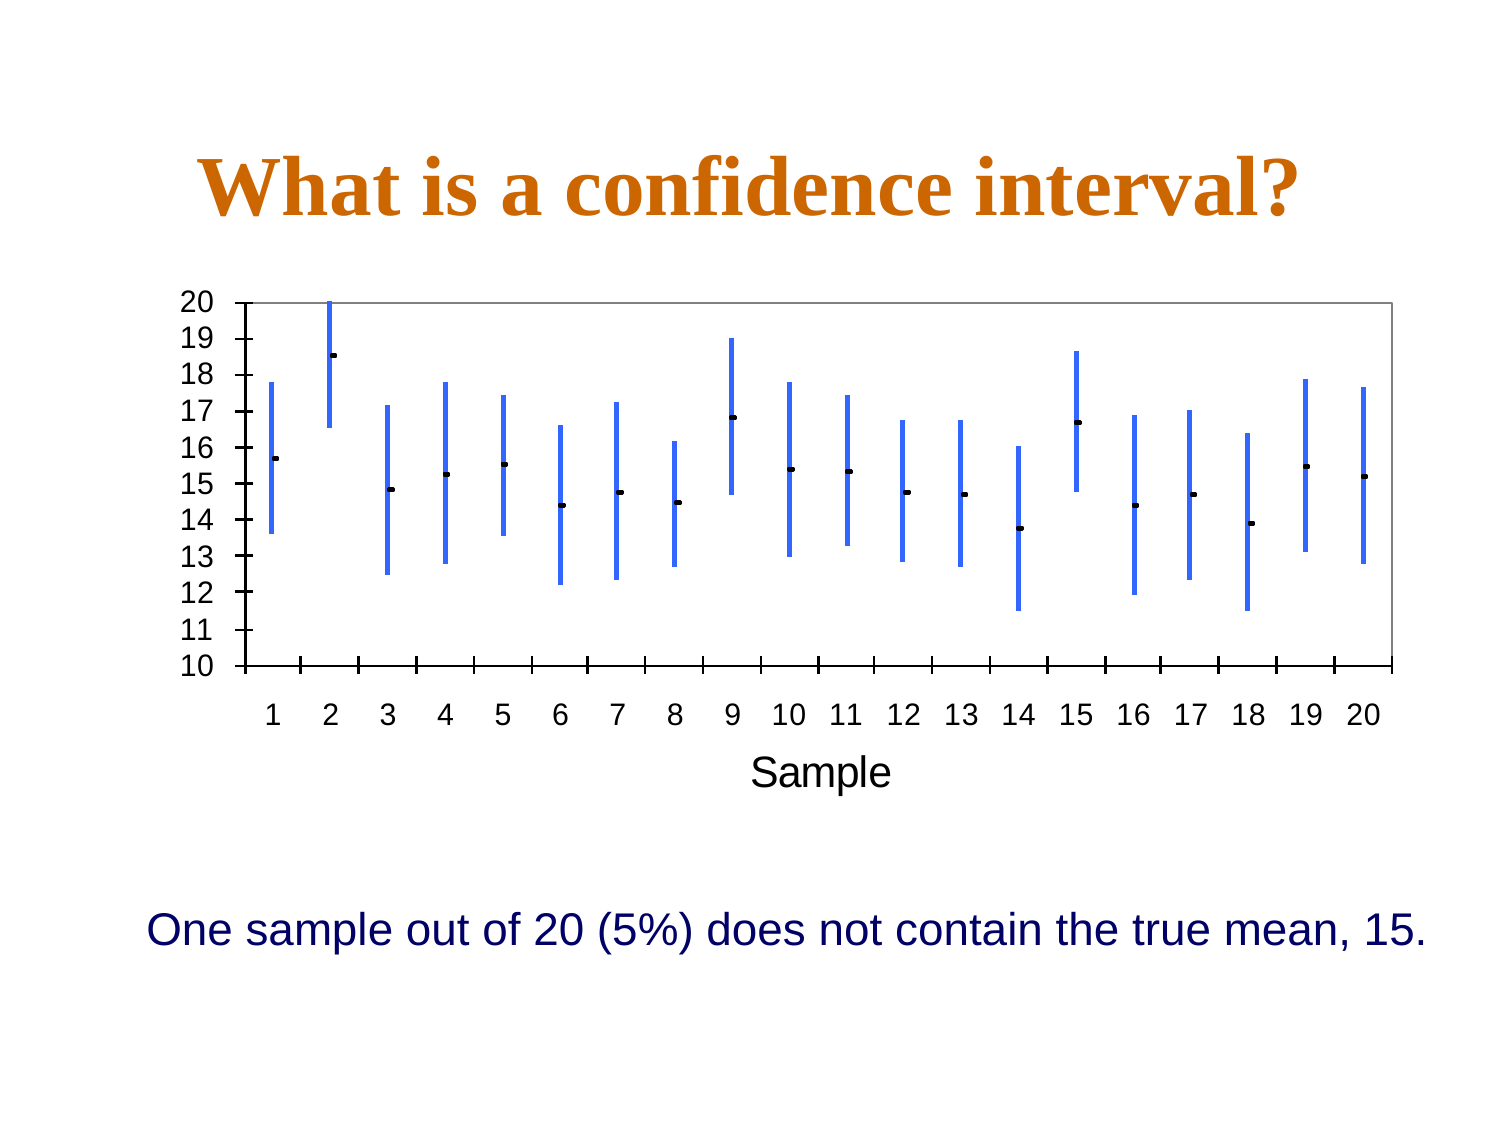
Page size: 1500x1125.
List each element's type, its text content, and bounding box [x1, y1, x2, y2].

text_box One sample out of 20 (5%) does not contain the true mean, 15. [131, 892, 1450, 963]
title What is a confidence interval? [62, 112, 1438, 251]
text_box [135, 237, 1429, 854]
